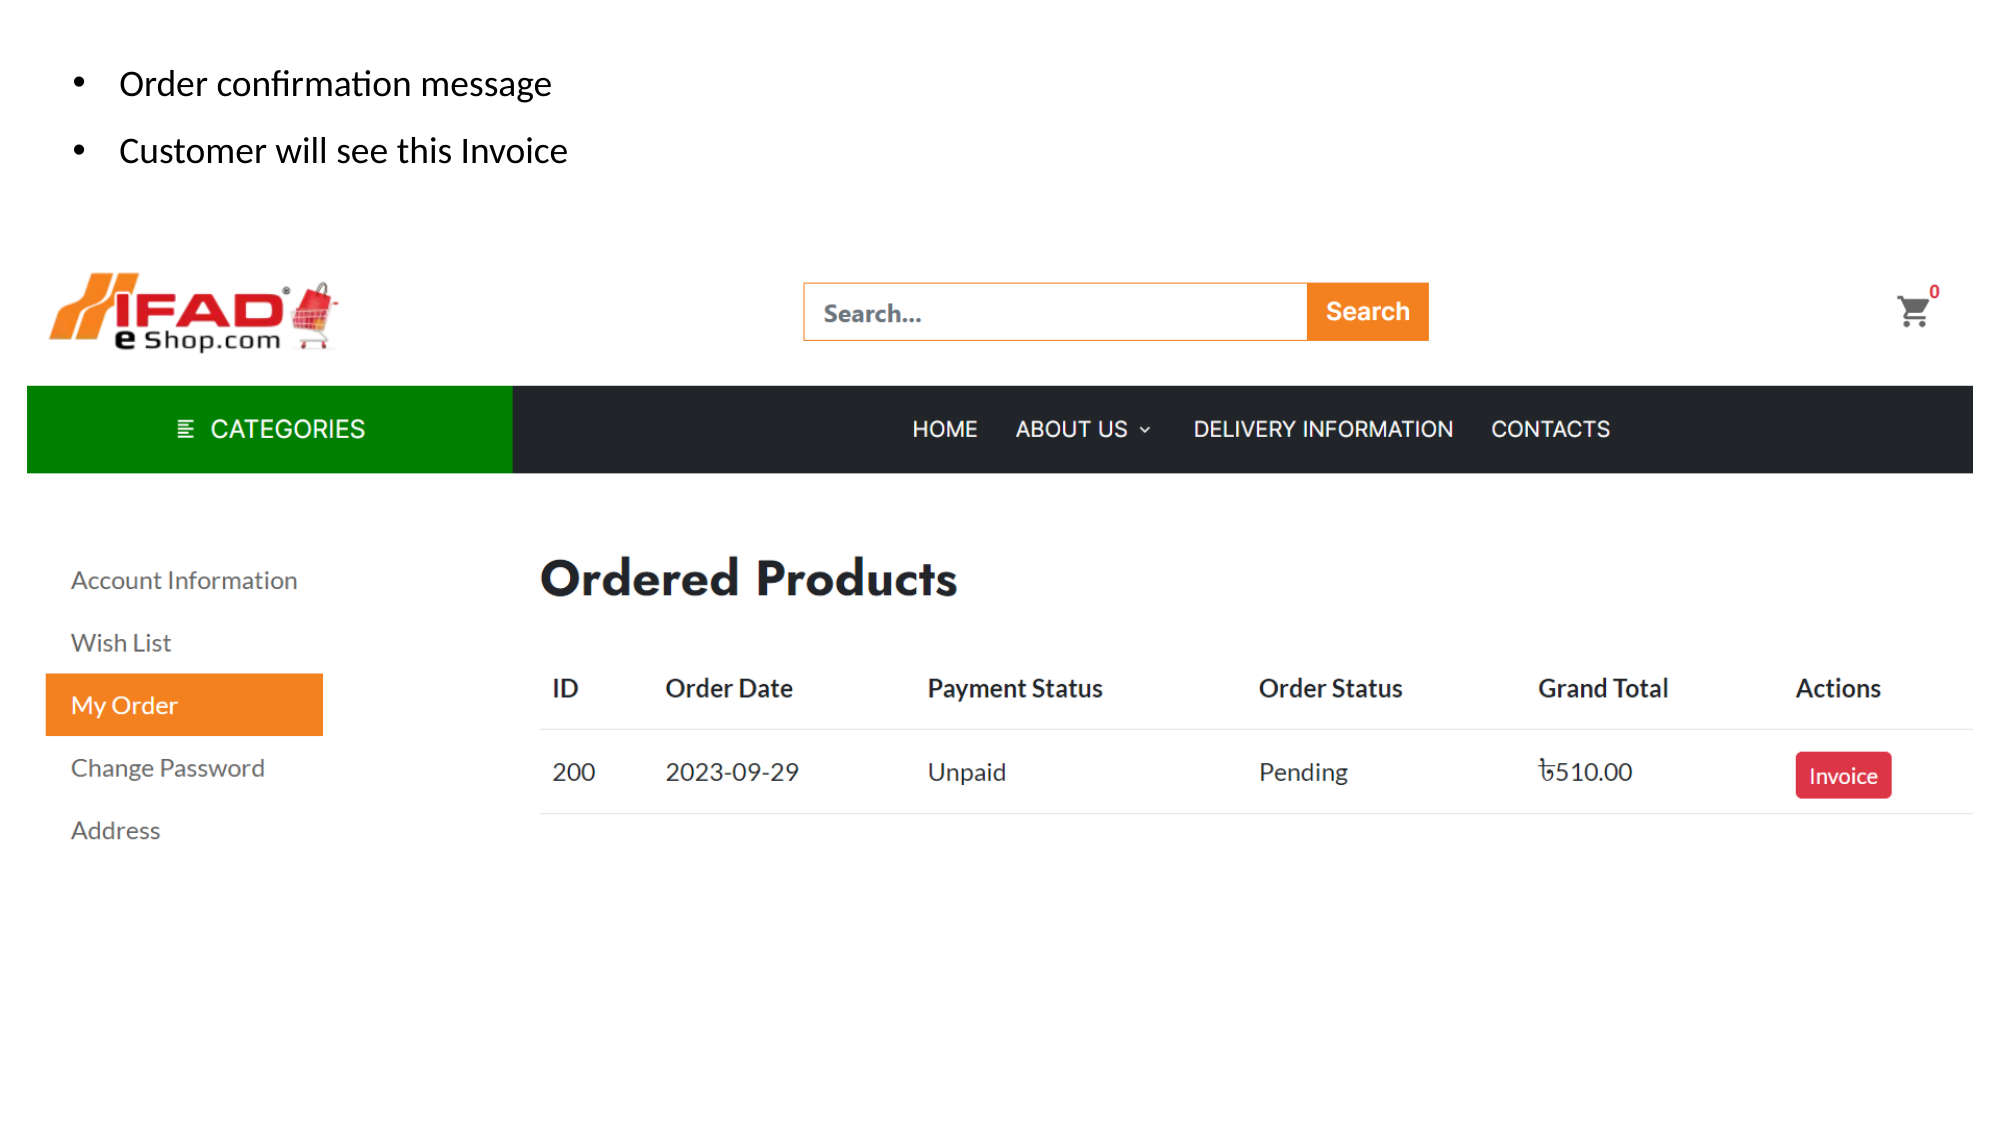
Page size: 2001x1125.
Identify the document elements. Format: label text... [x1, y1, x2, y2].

picture [27, 243, 1973, 882]
text_box Order confirmation message Customer will see this Invoice [57, 29, 1313, 179]
